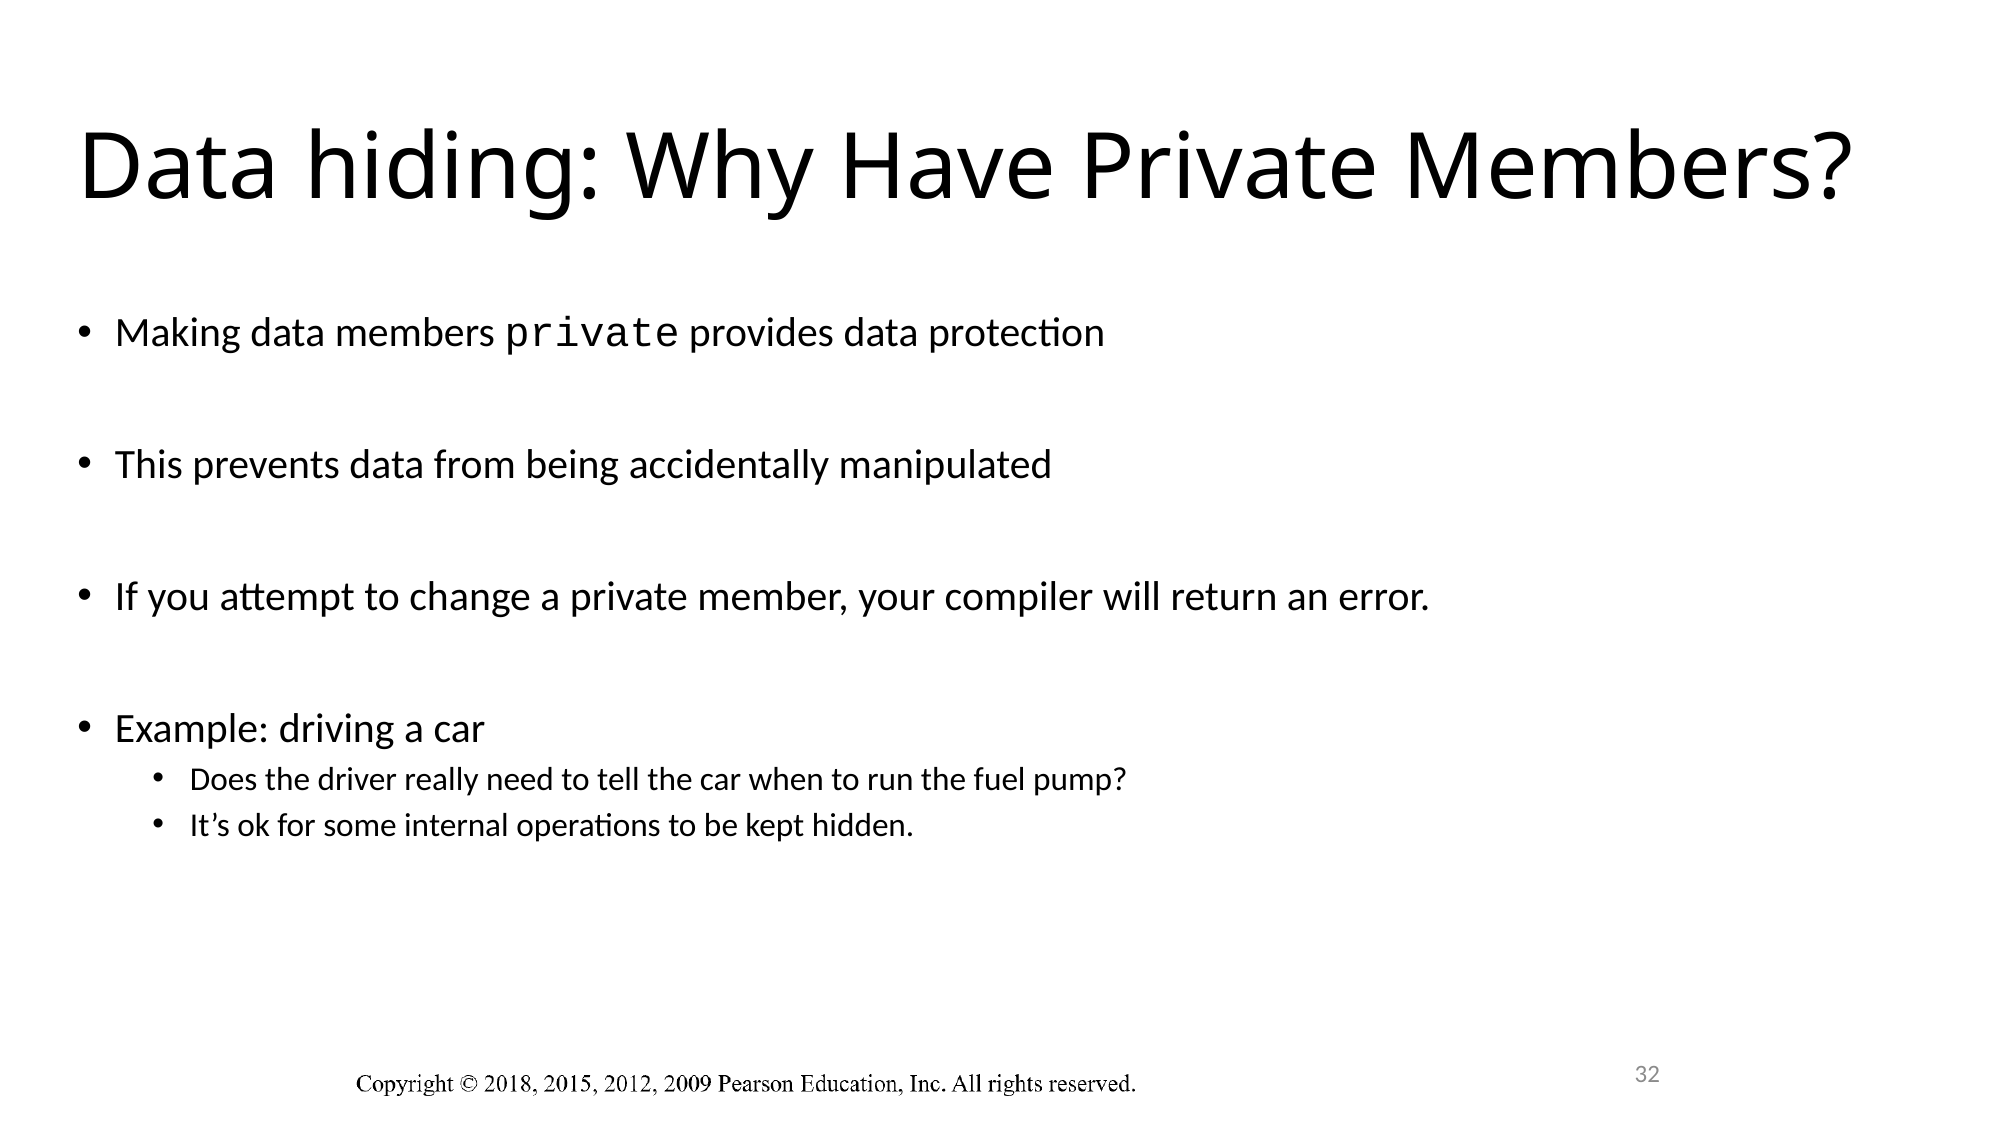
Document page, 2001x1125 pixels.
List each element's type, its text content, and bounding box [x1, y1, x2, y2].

title Data hiding: Why Have Private Members? [62, 59, 1938, 278]
picture [344, 1051, 1160, 1109]
slide_number 32 [1325, 1042, 1675, 1103]
list Making data members private provides data protection This prevents data from being accidentally manipulated If you attempt to change a private member, your compiler will return an error. Example: driving a car Does the driver really need to tell the car when to run the fuel pump? It’s ok for some internal operations to be kept hidden. [62, 303, 1938, 1017]
